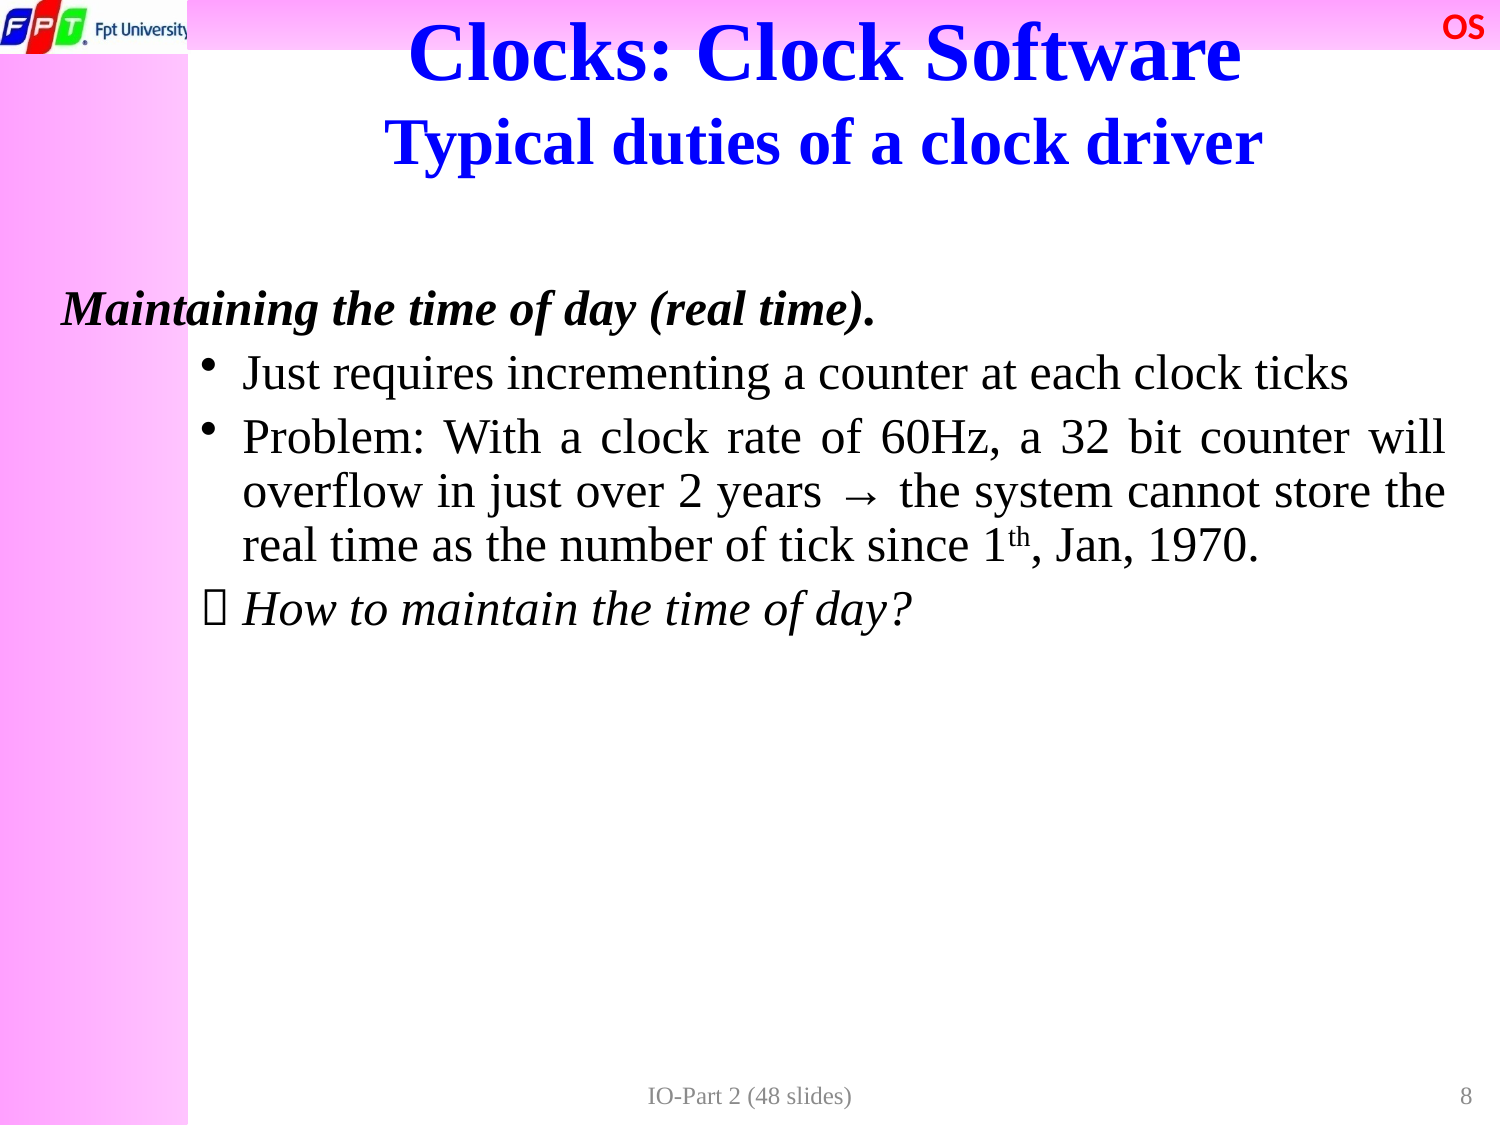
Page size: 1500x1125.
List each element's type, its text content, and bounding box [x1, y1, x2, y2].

picture [0, 0, 150, 54]
title Clocks: Clock Software Typical duties of a clock driver [150, 0, 1500, 175]
list Maintaining the time of day (real time). Just requires incrementing a counter at each clock ticks Problem: With a clock rate of 60Hz, a 32 bit counter will overflow in just over 2 years → the system cannot store the real time as the number of tick since 1th, Jan, 1970.  How to maintain the time of day? [37, 275, 1463, 775]
slide_number 8 [1137, 1074, 1488, 1116]
footer IO-Part 2 (48 slides) [512, 1074, 988, 1116]
